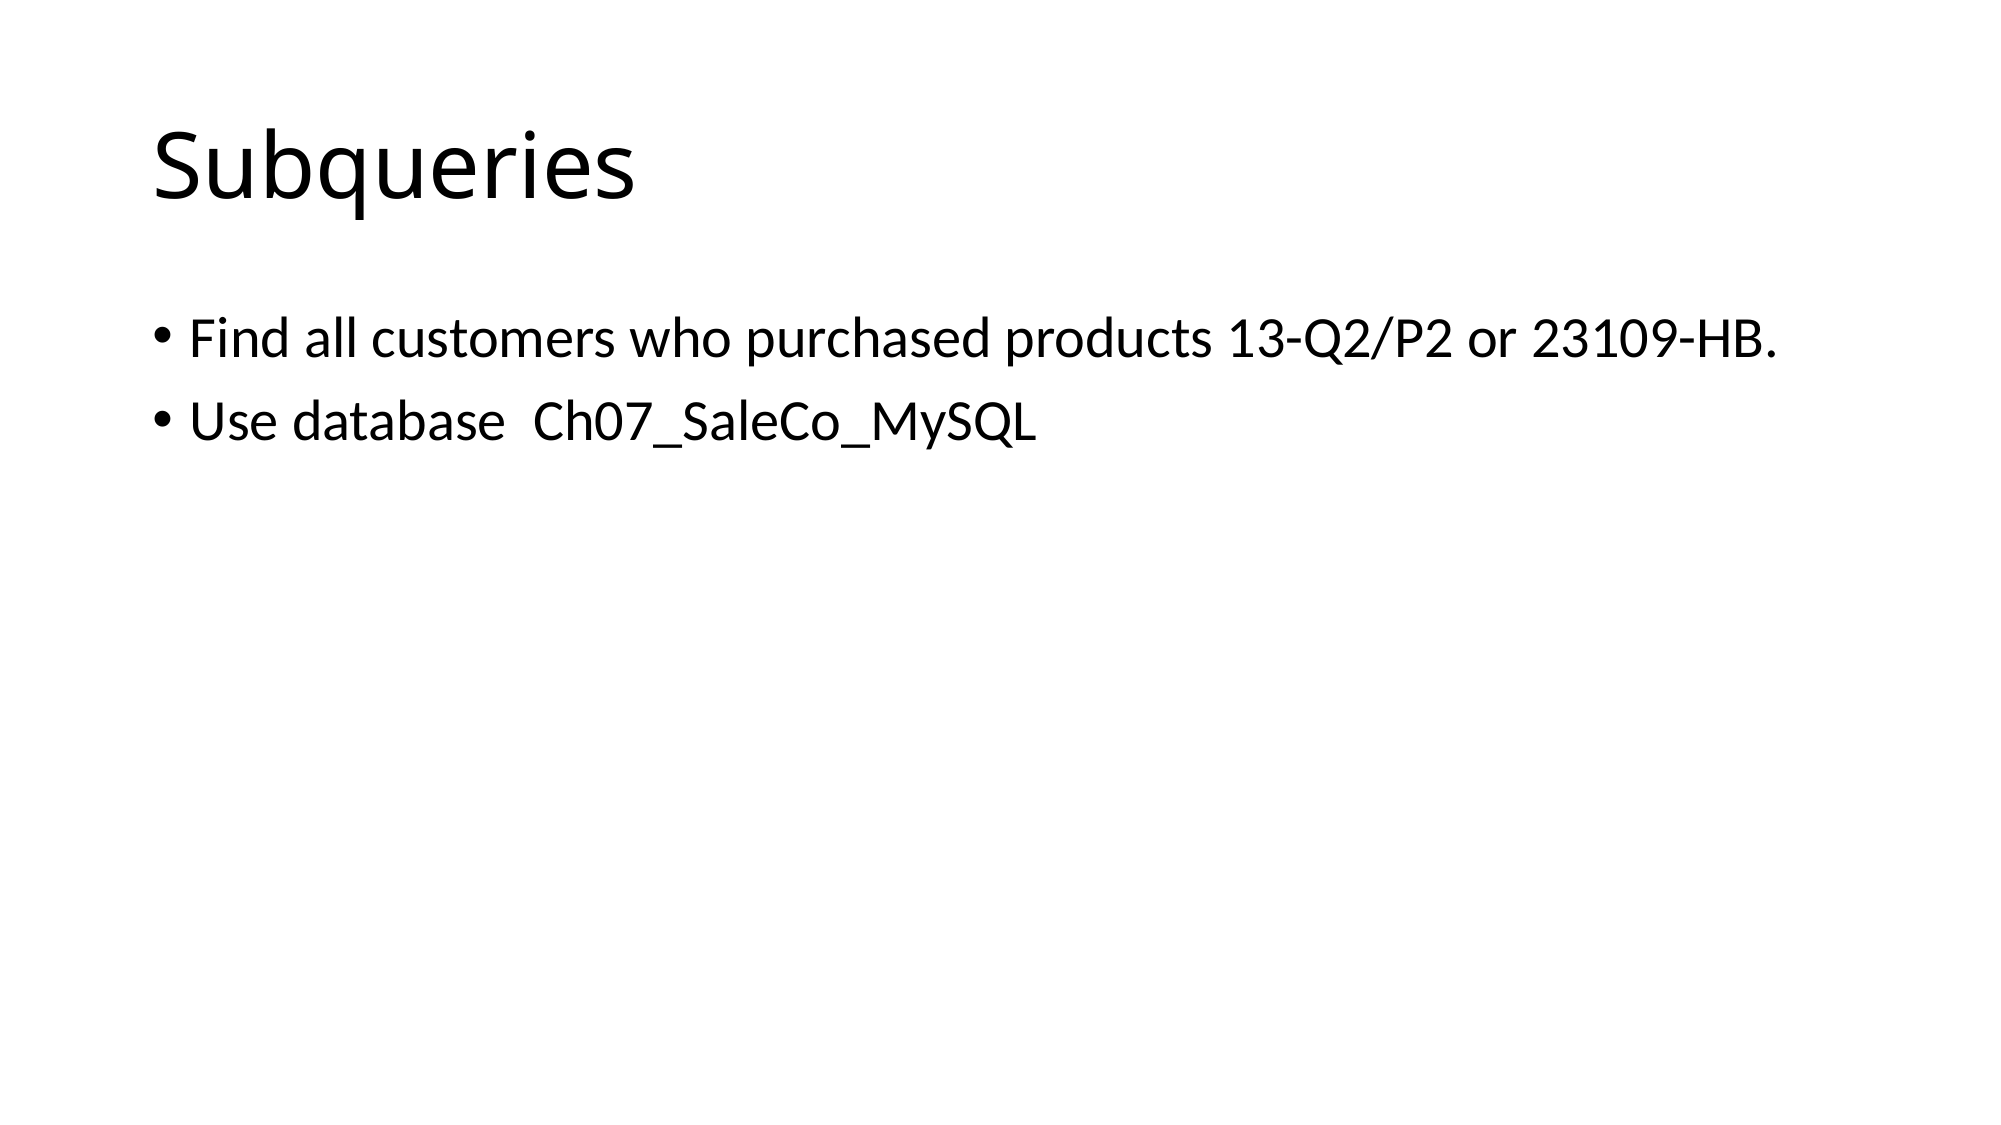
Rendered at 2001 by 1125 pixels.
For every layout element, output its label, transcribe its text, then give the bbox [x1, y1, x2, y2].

title Subqueries [137, 59, 1863, 278]
list Find all customers who purchased products 13-Q2/P2 or 23109-HB. Use database Ch07_SaleCo_MySQL [137, 299, 1863, 1014]
